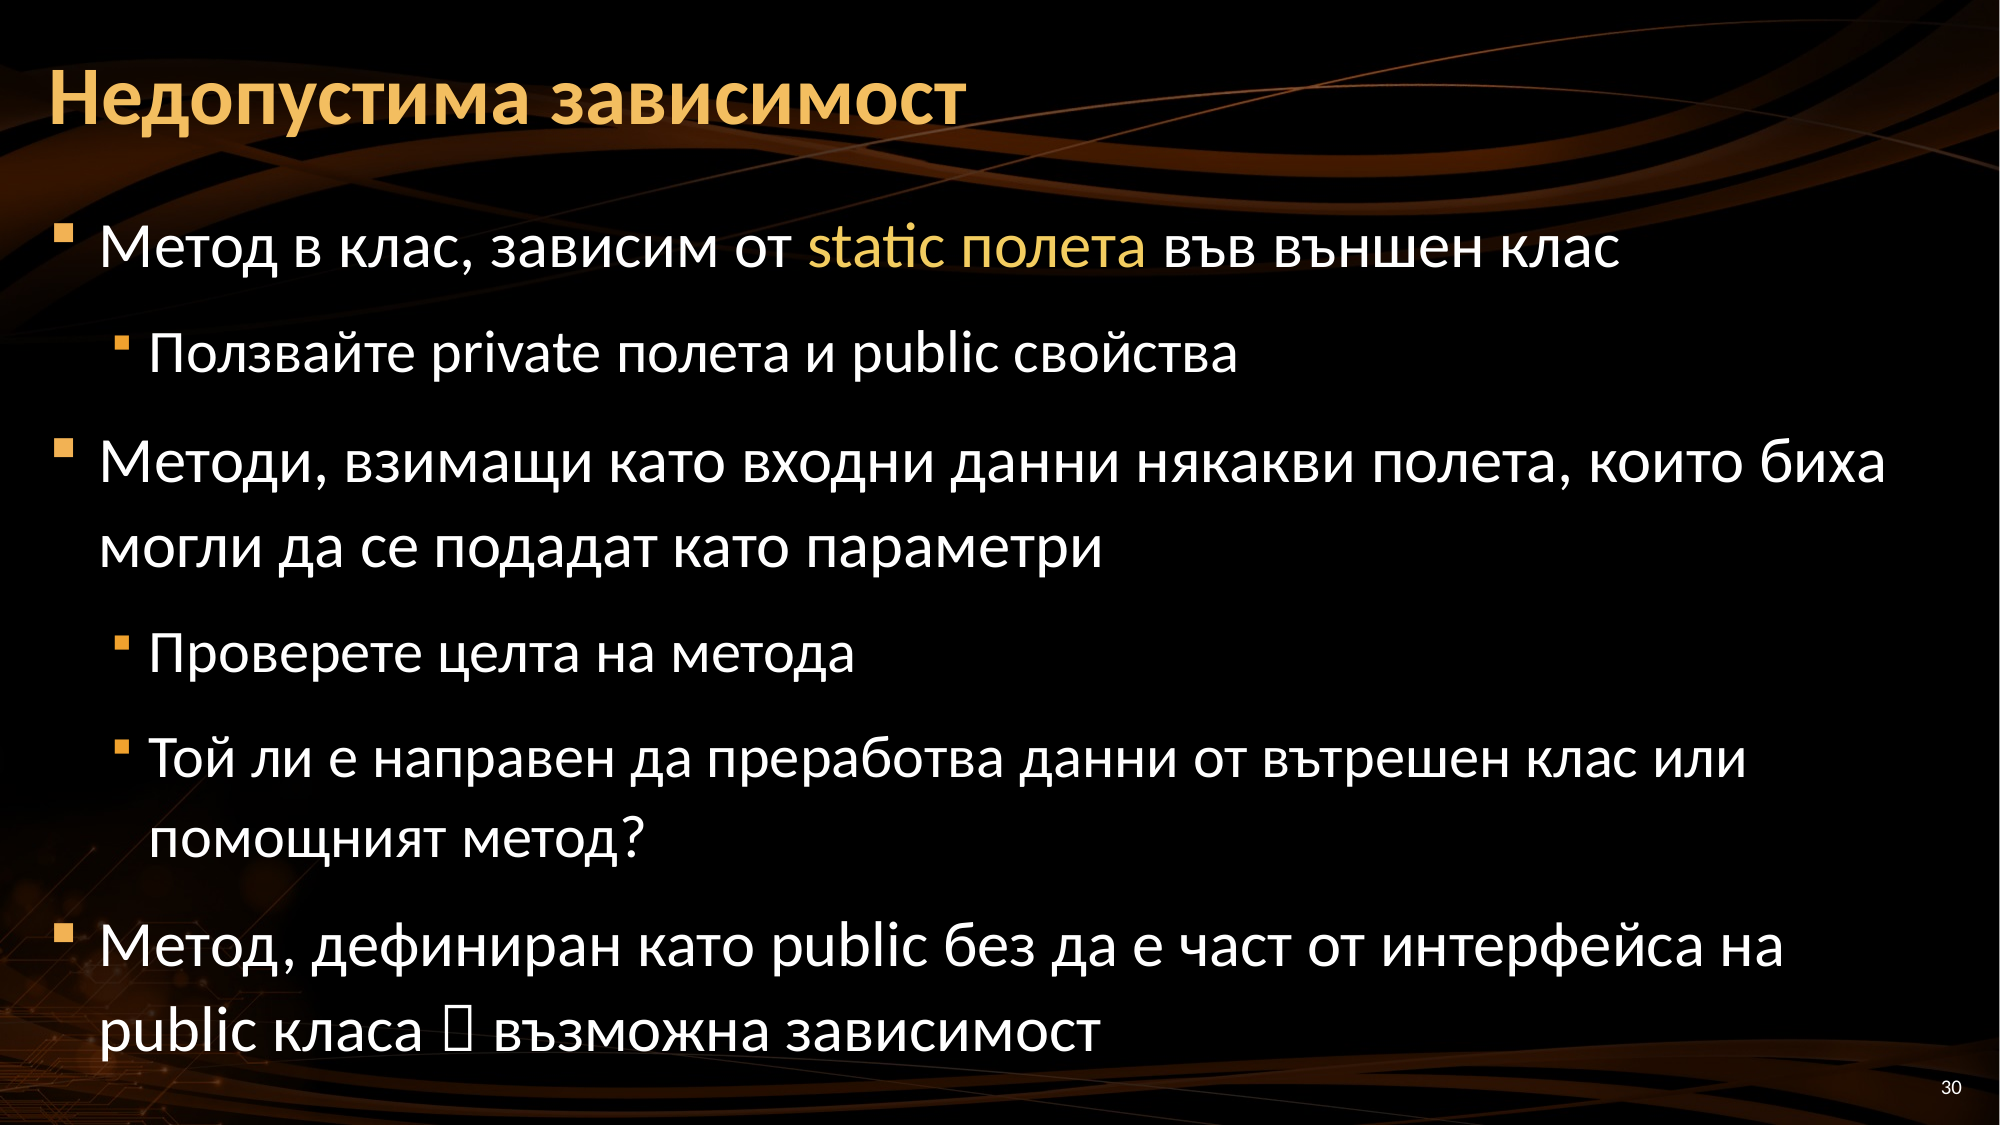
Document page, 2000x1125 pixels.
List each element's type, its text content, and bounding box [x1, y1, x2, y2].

slide_number 30 [1897, 1070, 1968, 1103]
list Метод в клас, зависим от static полета във външен клас Ползвайте private полета и public свойства Методи, взимащи като входни данни някакви полета, които биха могли да се подадат като параметри Проверете целта на метода Той ли е направен да преработва данни от вътрешен клас или помощният метод? Метод, дефиниран като public без да е част от интерфейса на public класа  възможна зависимост [31, 189, 1968, 1103]
title Недопустима зависимост [30, 6, 1968, 189]
picture [0, 0, 2000, 1125]
